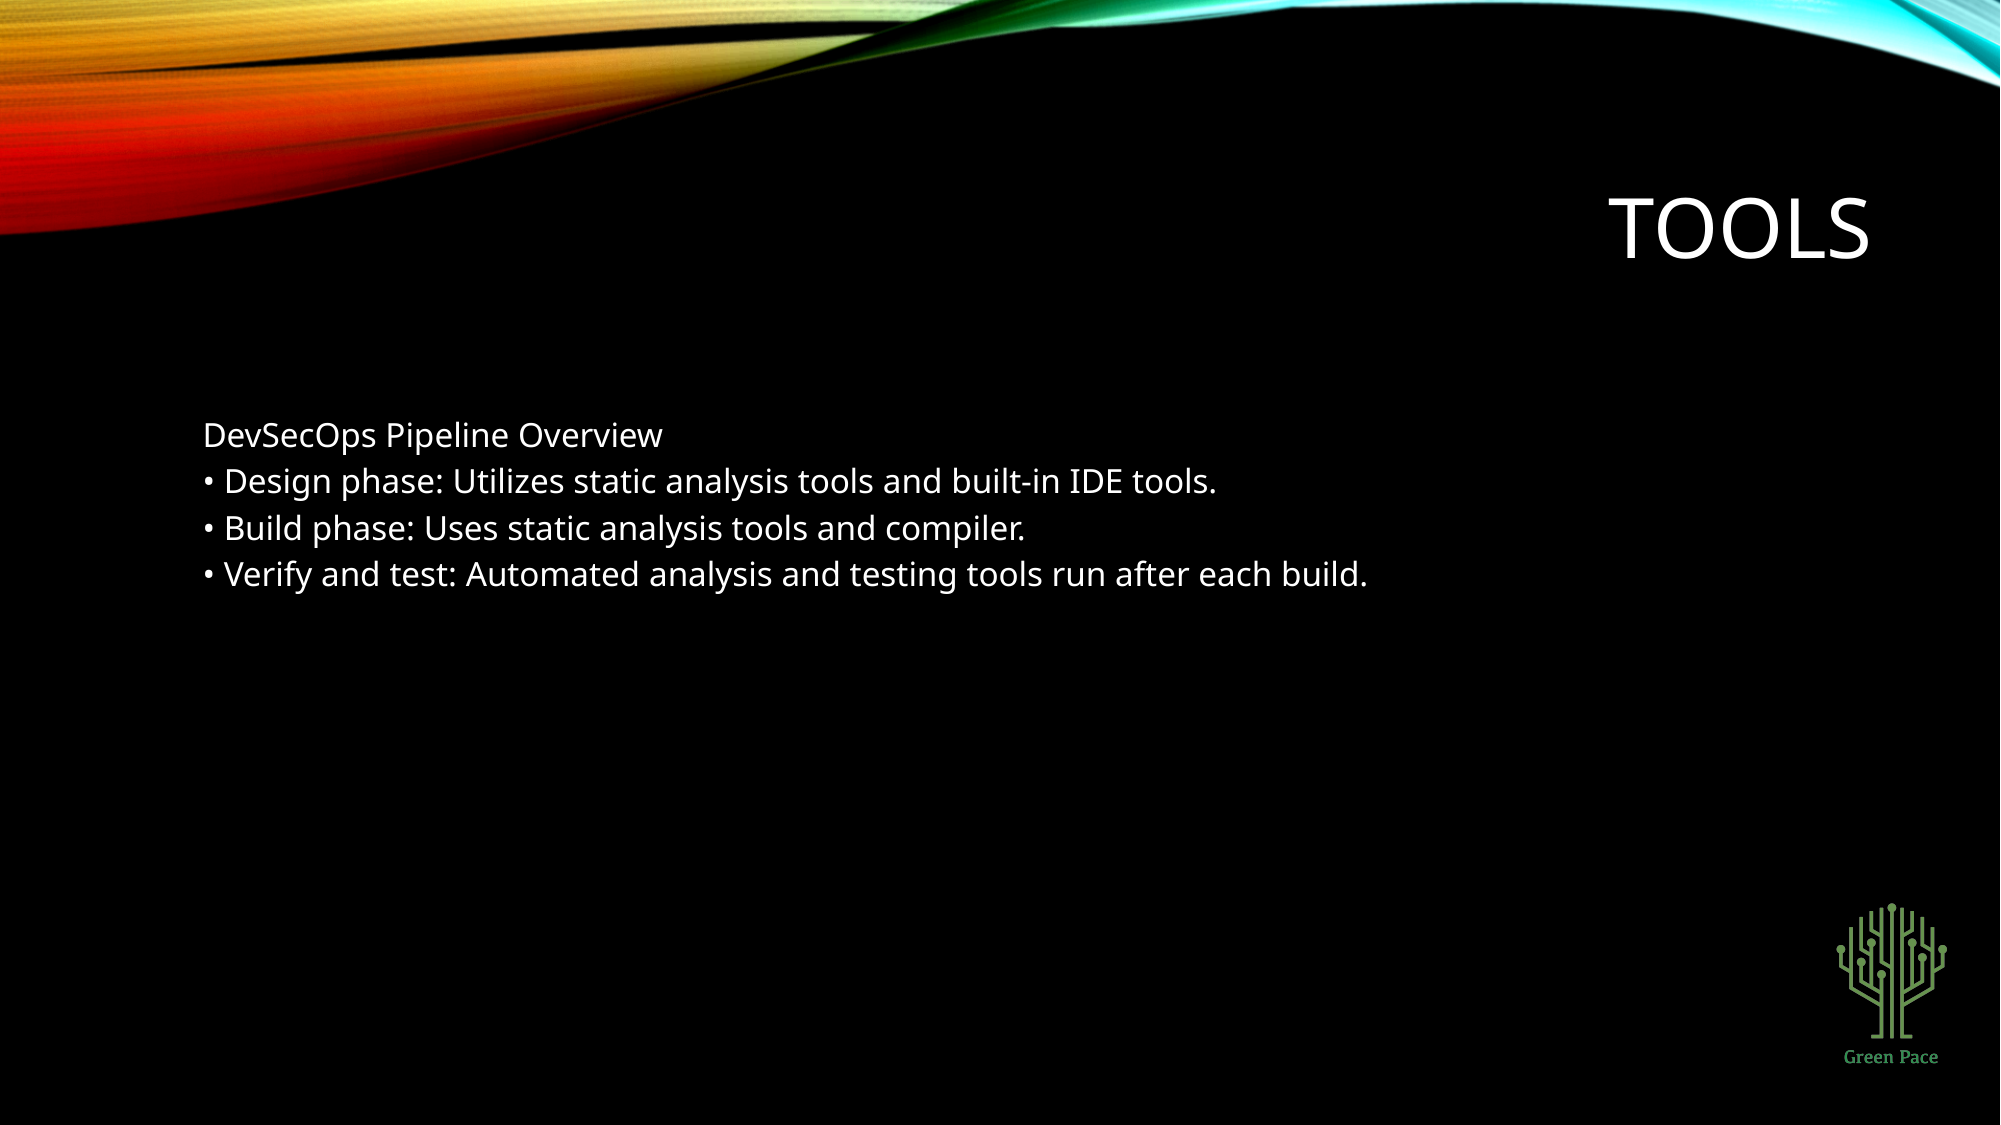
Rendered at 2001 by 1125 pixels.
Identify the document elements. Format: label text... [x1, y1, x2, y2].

title TOOLS [474, 125, 1888, 338]
picture [1817, 892, 1964, 1082]
list DevSecOps Pipeline Overview • Design phase: Utilizes static analysis tools and built-in IDE tools. • Build phase: Uses static analysis tools and compiler. • Verify and test: Automated analysis and testing tools run after each build. [112, 411, 1888, 740]
picture [0, 0, 2000, 237]
